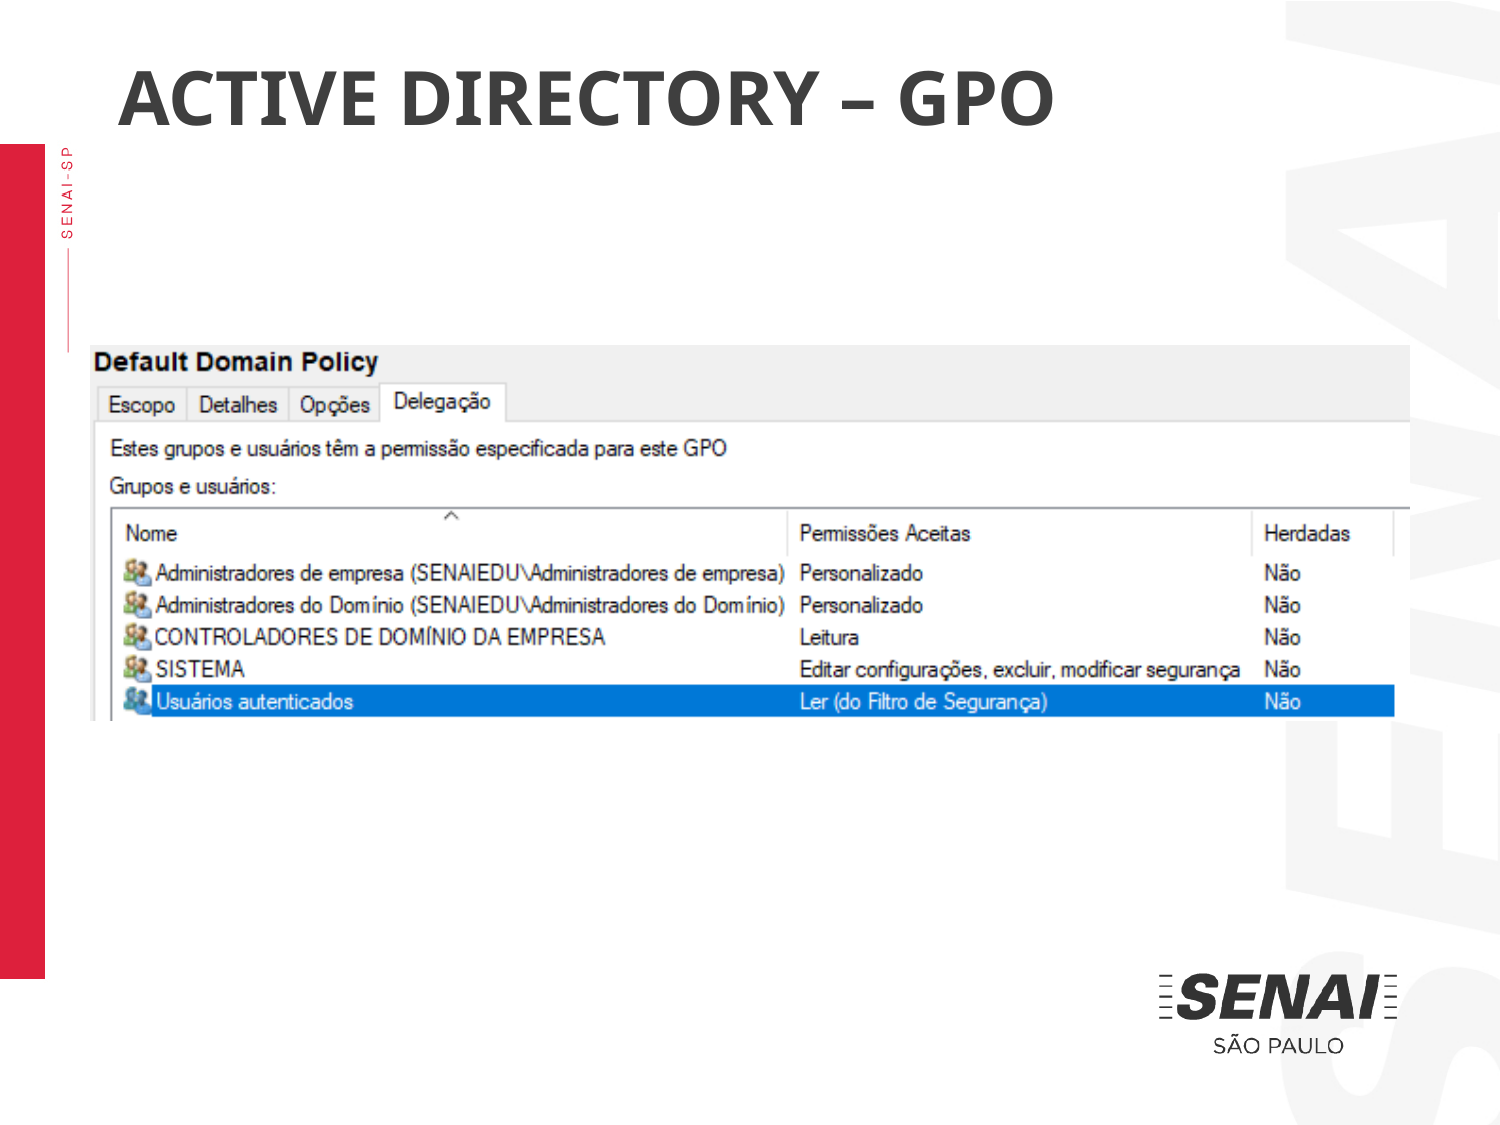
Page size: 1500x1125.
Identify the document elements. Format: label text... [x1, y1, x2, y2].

picture [0, 0, 1500, 1125]
list ACTIVE DIRECTORY – GPO [103, 59, 1288, 153]
